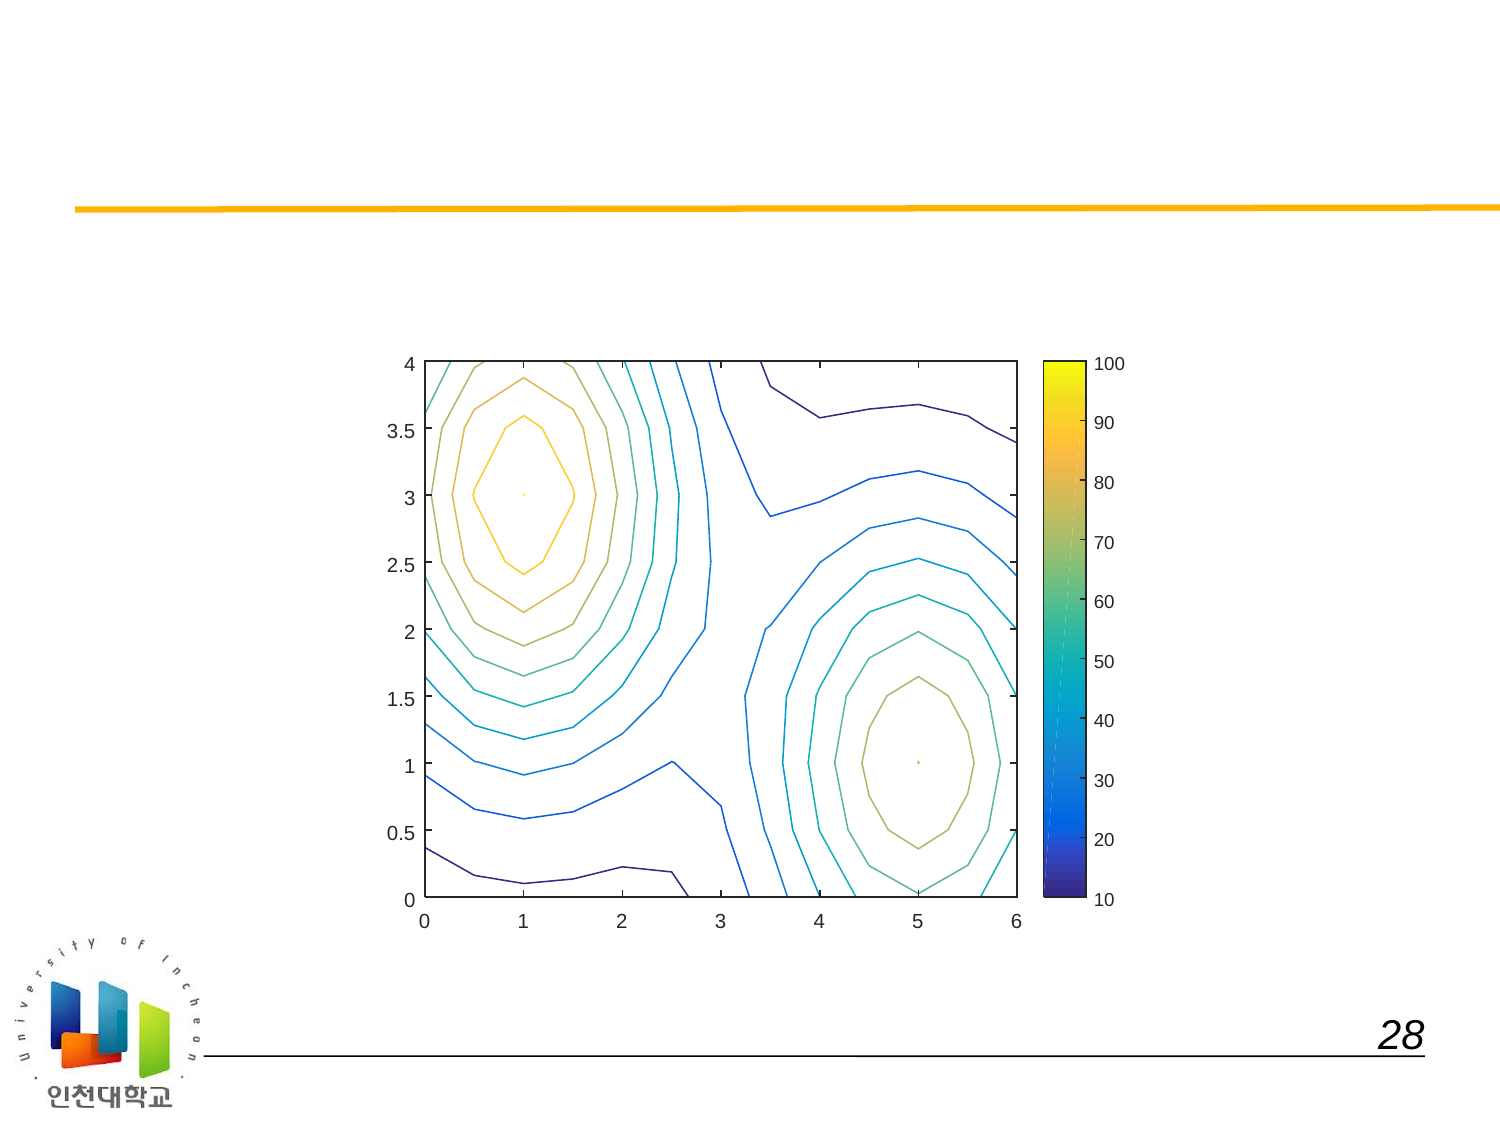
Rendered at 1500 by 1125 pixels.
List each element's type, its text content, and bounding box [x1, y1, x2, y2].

slide_number 28 [1112, 999, 1440, 1057]
picture [324, 312, 1199, 968]
picture [14, 937, 200, 1108]
